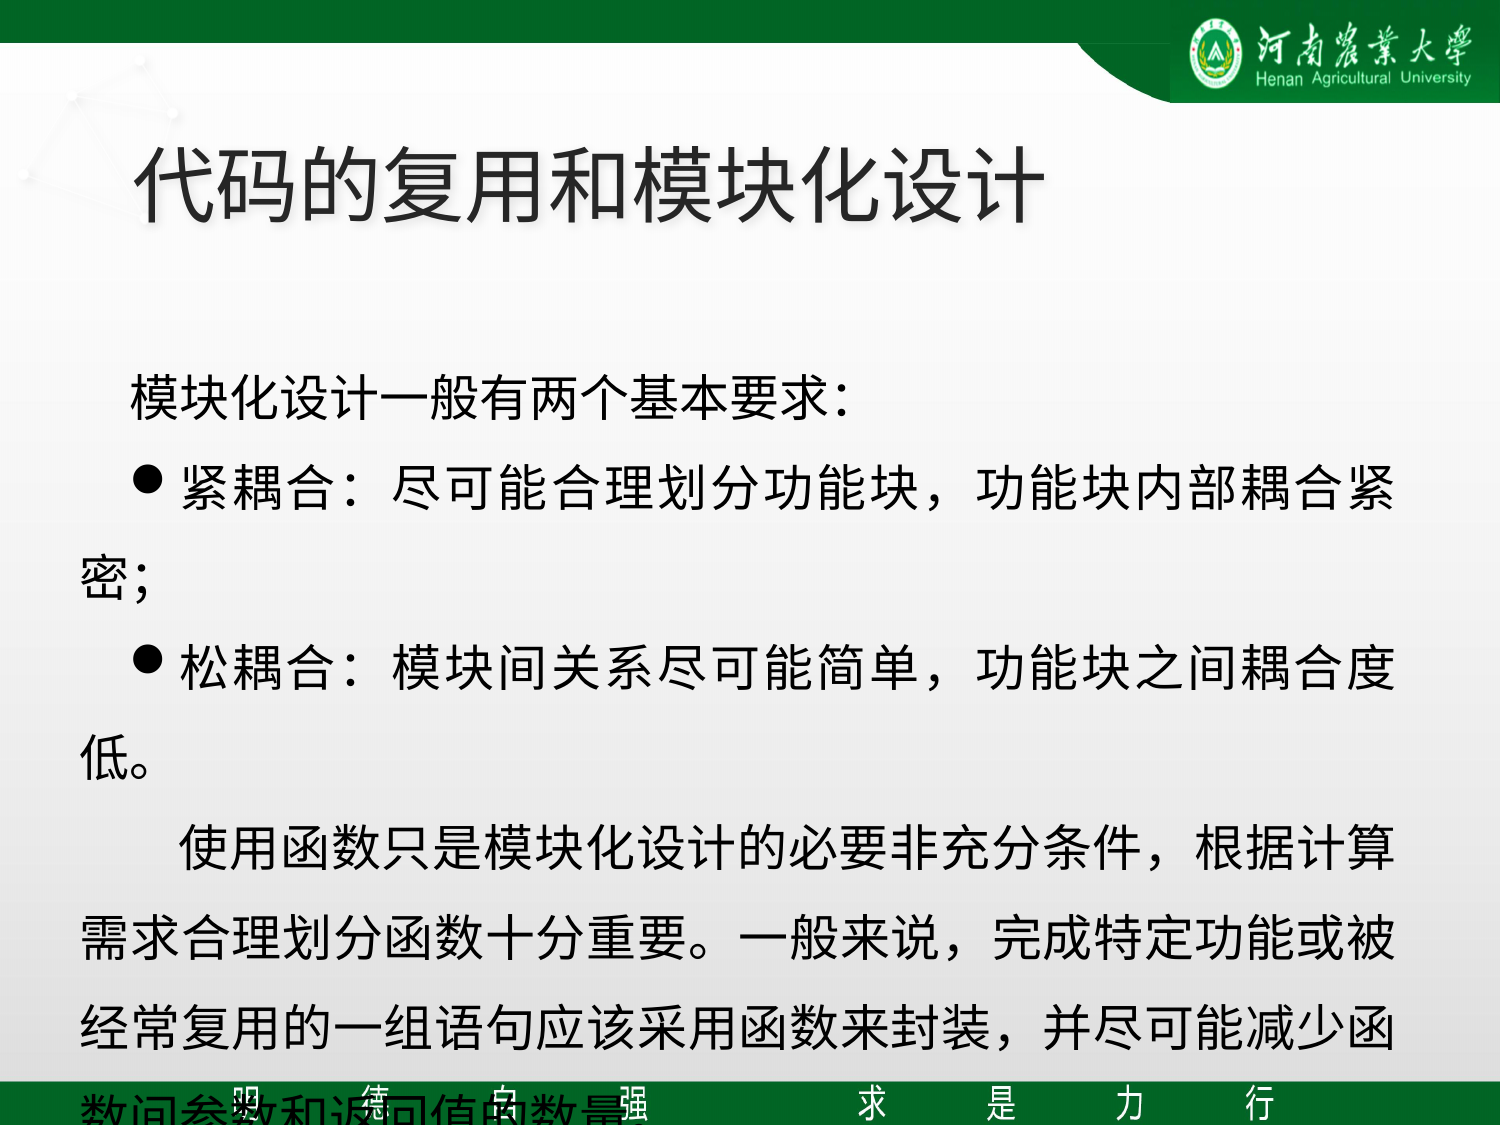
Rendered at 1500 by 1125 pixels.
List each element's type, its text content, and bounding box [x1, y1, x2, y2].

text_box 模块化设计一般有两个基本要求： 紧耦合：尽可能合理划分功能块，功能块内部耦合紧密； 松耦合：模块间关系尽可能简单，功能块之间耦合度低。 使用函数只是模块化设计的必要非充分条件，根据计算需求合理划分函数十分重要。一般来说，完成特定功能或被经常复用的一组语句应该采用函数来封装，并尽可能减少函数间参数和返回值的数量。 [64, 328, 1412, 1125]
text_box 代码的复用和模块化设计 [215, 125, 1063, 241]
picture [0, 0, 1500, 1125]
